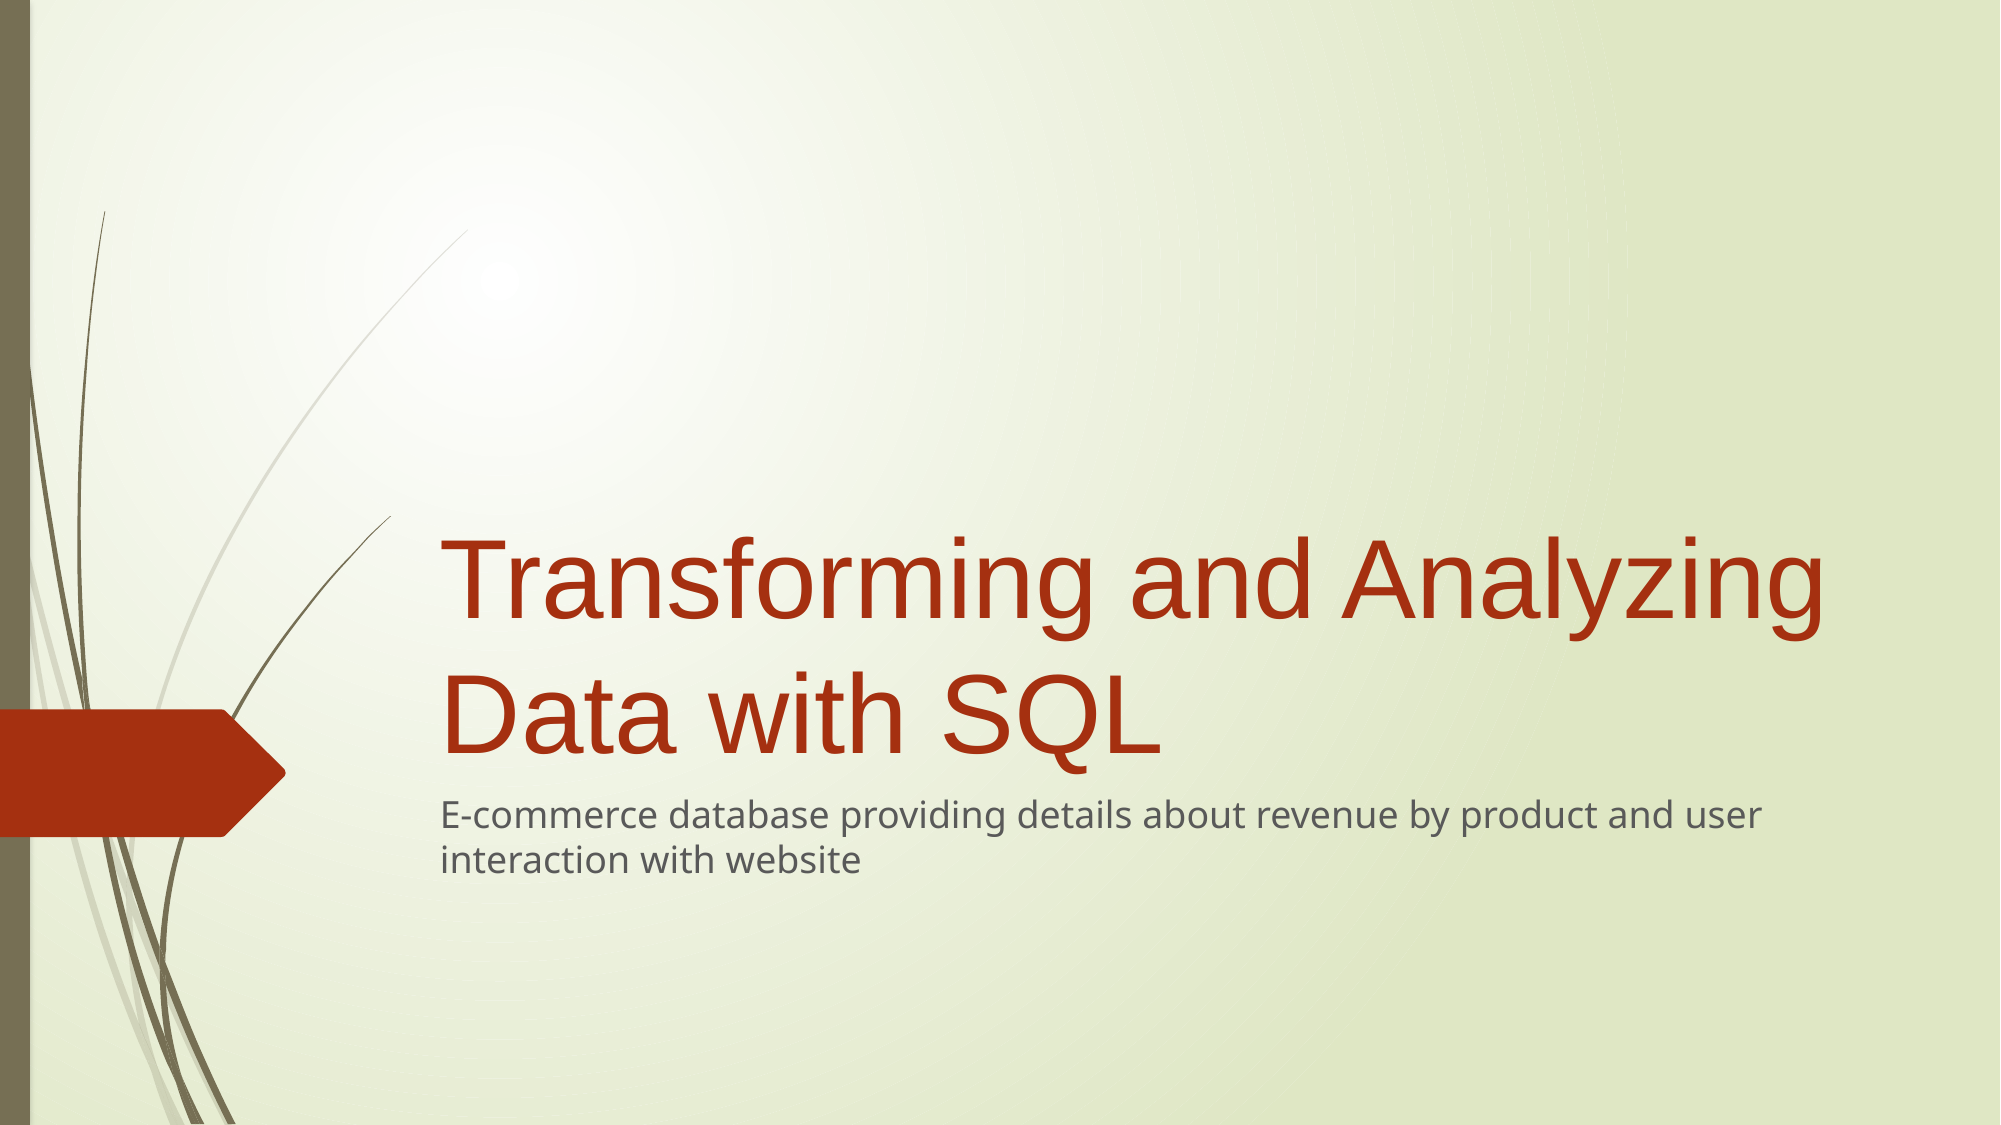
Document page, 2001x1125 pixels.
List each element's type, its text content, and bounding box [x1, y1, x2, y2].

subtitle E-commerce database providing details about revenue by product and user interaction with website [424, 783, 1888, 969]
title Transforming and Analyzing Data with SQL [424, 412, 1888, 783]
